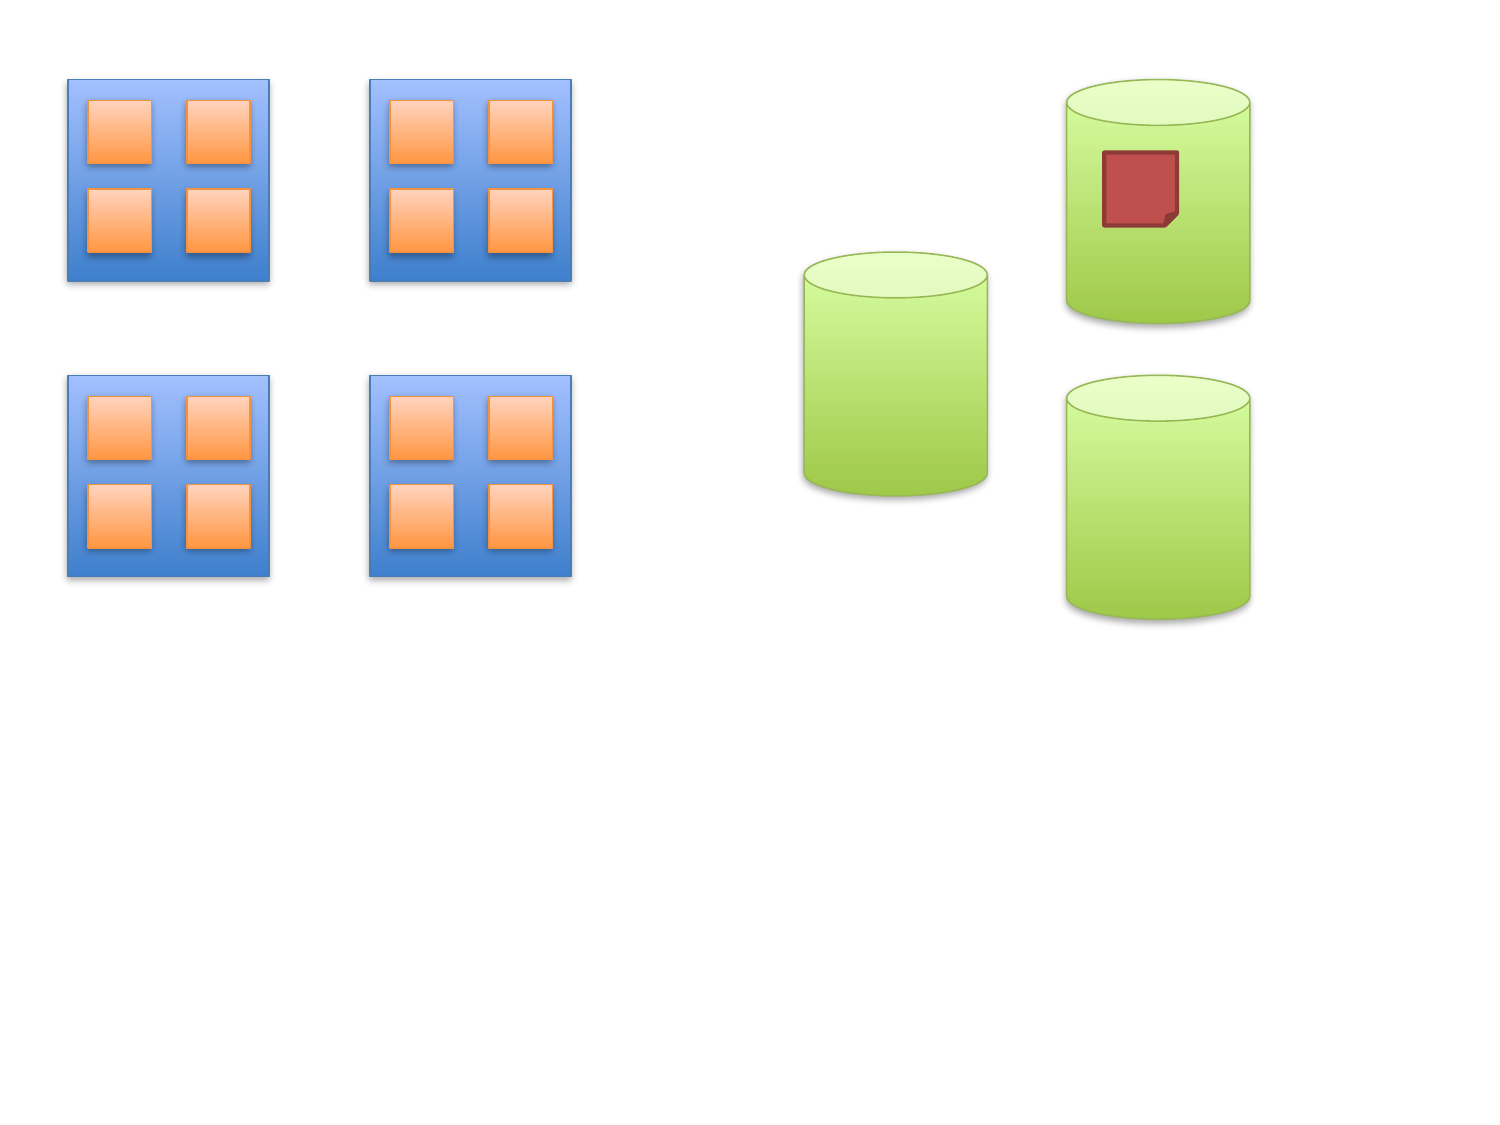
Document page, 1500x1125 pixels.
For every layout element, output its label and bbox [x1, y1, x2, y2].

text_box [87, 188, 152, 253]
text_box [488, 396, 553, 460]
text_box [87, 396, 152, 460]
text_box [369, 79, 572, 282]
text_box [1102, 150, 1180, 228]
text_box [488, 100, 553, 164]
text_box [389, 396, 454, 460]
text_box [186, 100, 251, 164]
text_box [67, 79, 270, 282]
text_box [87, 100, 152, 164]
text_box [186, 484, 251, 549]
text_box [87, 484, 152, 549]
text_box [1065, 374, 1251, 620]
text_box [389, 100, 454, 164]
text_box [186, 188, 251, 253]
text_box [369, 375, 572, 577]
text_box [389, 484, 454, 549]
text_box [389, 188, 454, 253]
text_box [1065, 78, 1251, 325]
text_box [488, 484, 553, 549]
text_box [67, 375, 270, 577]
text_box [488, 188, 553, 253]
text_box [803, 251, 989, 497]
text_box [186, 396, 251, 460]
